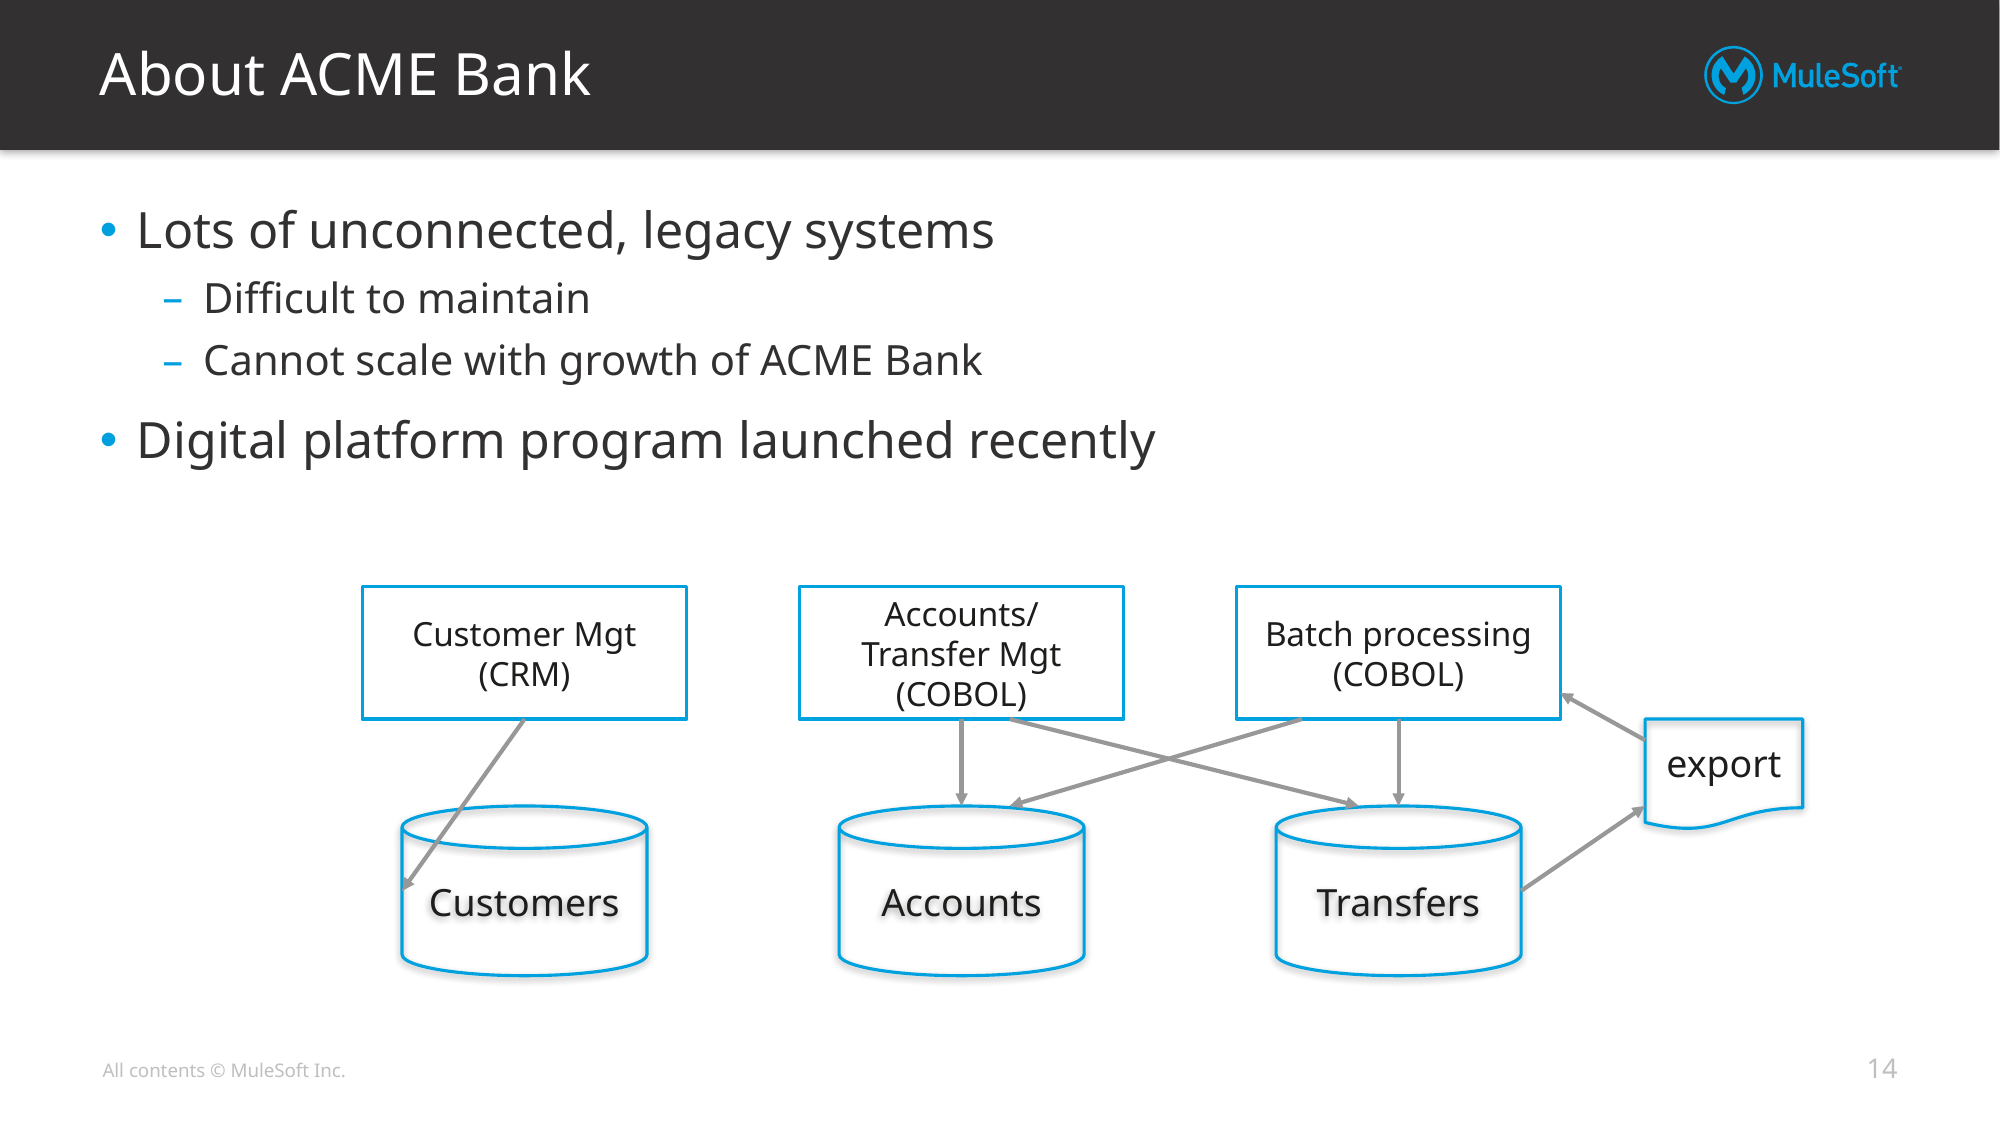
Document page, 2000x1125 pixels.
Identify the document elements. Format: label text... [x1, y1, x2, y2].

text_box Customer Mgt (CRM) [362, 586, 687, 720]
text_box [1559, 692, 1646, 741]
text_box Transfers [1275, 816, 1522, 977]
text_box Transfers [1402, 805, 1515, 822]
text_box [1303, 718, 1360, 807]
text_box Customers [401, 805, 648, 977]
slide_number 14 [1785, 1039, 1898, 1100]
title About ACME Bank [99, 0, 1656, 148]
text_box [1520, 805, 1646, 892]
text_box Batch processing (COBOL) [1236, 586, 1561, 720]
text_box Accounts [838, 805, 1085, 977]
list Lots of unconnected, legacy systems Difficult to maintain Cannot scale with growth of ACME Bank Digital platform program launched recently [99, 198, 1342, 468]
text_box [1644, 718, 1804, 830]
text_box export [1666, 740, 1782, 786]
text_box Accounts/ Transfer Mgt (COBOL) [799, 586, 1124, 720]
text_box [1009, 718, 1303, 807]
